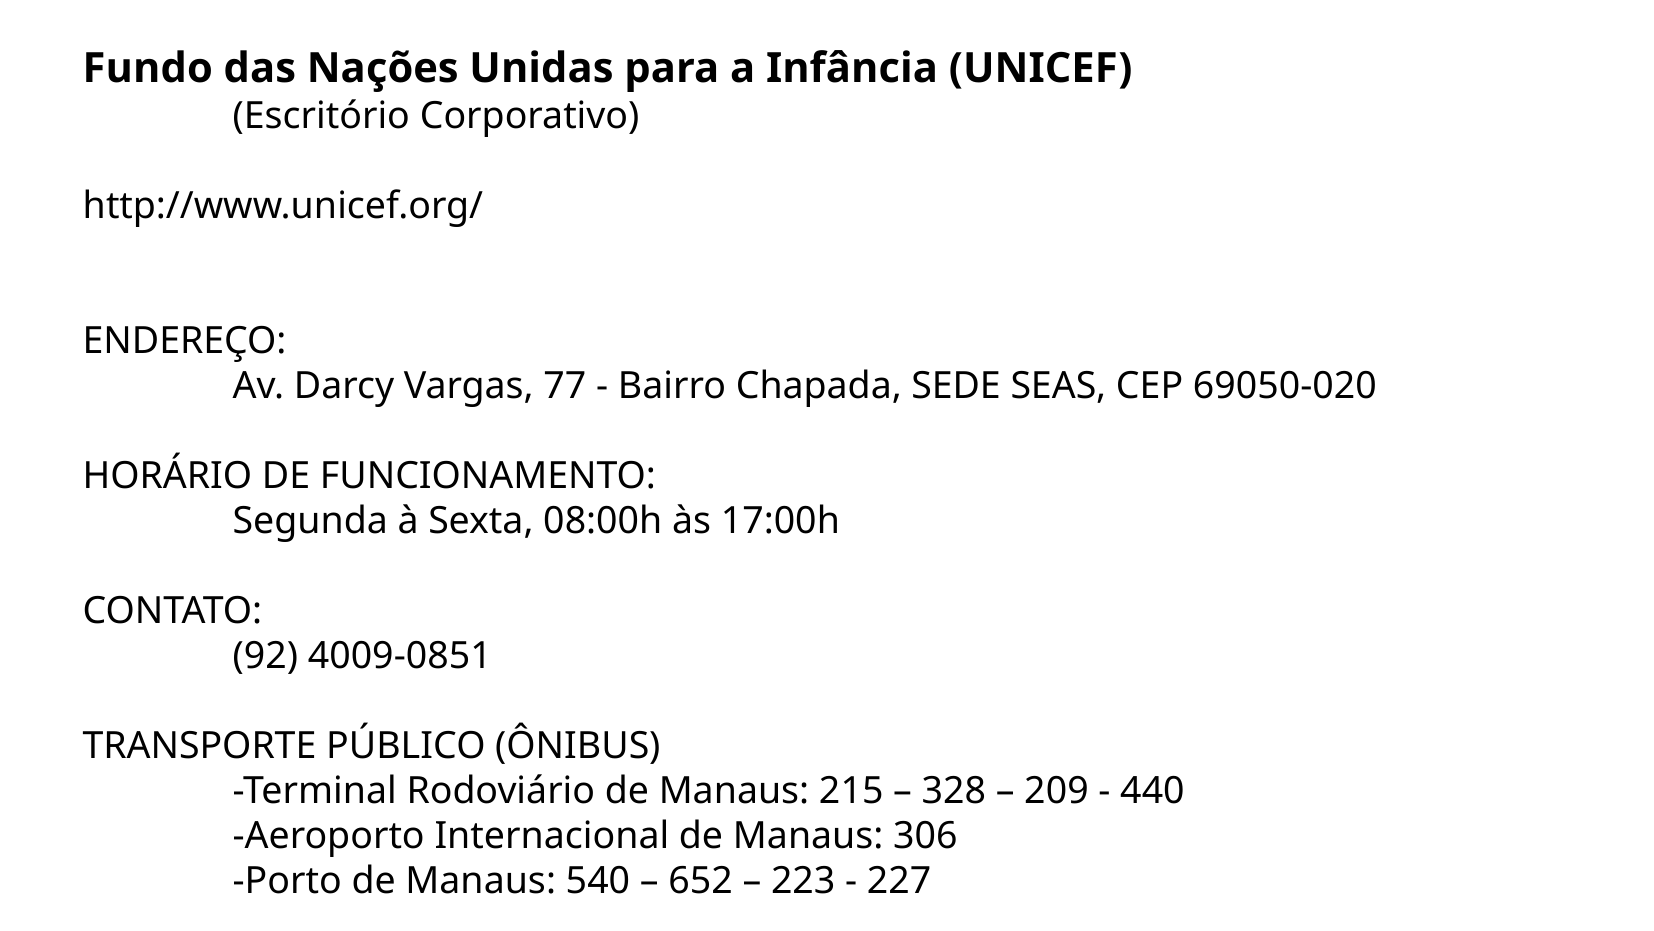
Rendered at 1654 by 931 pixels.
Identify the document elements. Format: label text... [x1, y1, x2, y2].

text_box Fundo das Nações Unidas para a Infância (UNICEF) (Escritório Corporativo) http://www.unicef.org/ ENDEREÇO: Av. Darcy Vargas, 77 - Bairro Chapada, SEDE SEAS, CEP 69050-020 HORÁRIO DE FUNCIONAMENTO: Segunda à Sexta, 08:00h às 17:00h CONTATO: (92) 4009-0851 TRANSPORTE PÚBLICO (ÔNIBUS) -Terminal Rodoviário de Manaus: 215 – 328 – 209 - 440 -Aeroporto Internacional de Manaus: 306 -Porto de Manaus: 540 – 652 – 223 - 227 [82, 41, 1571, 904]
